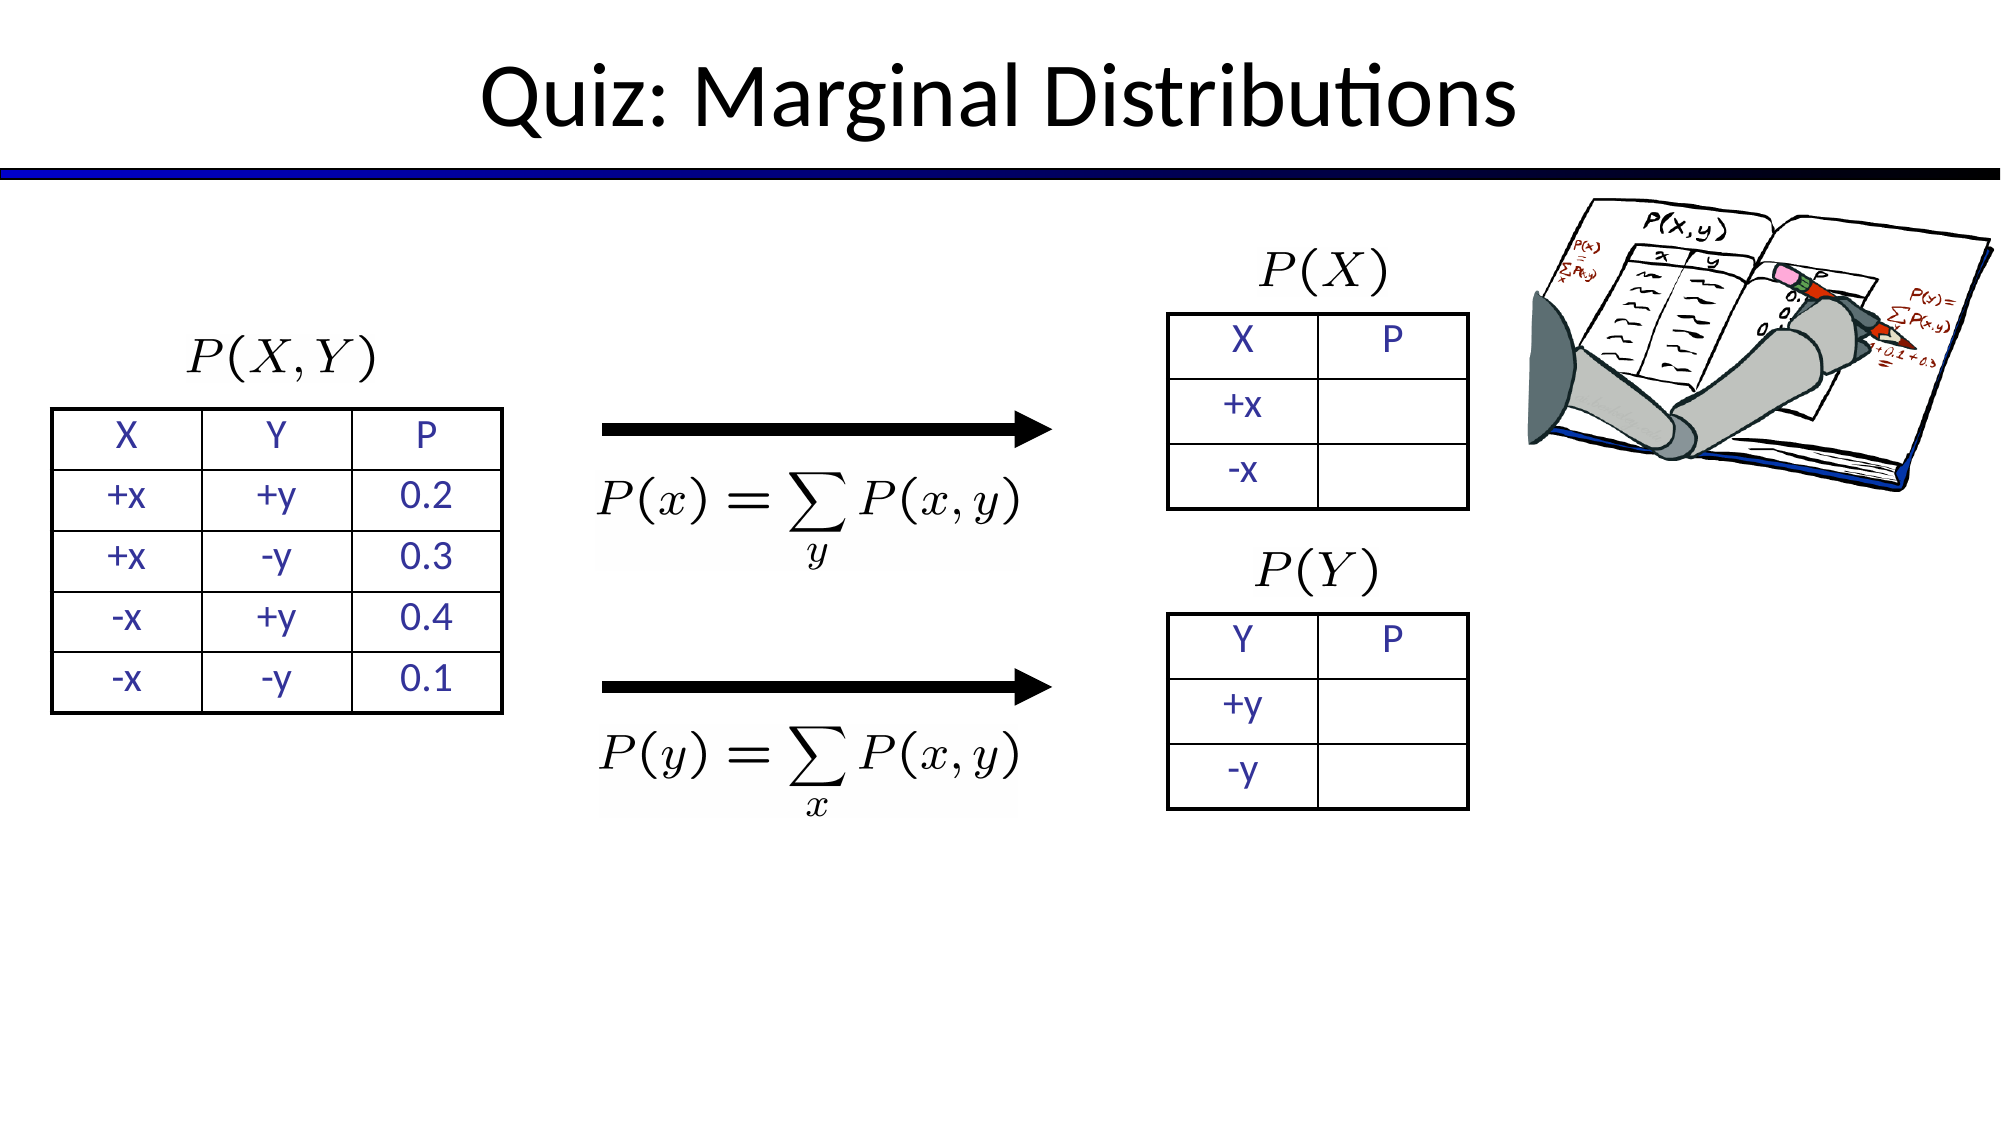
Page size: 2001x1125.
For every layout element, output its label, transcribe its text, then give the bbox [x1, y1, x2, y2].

table_cell 0.2 [353, 471, 500, 530]
table_header X [54, 411, 201, 469]
picture [1253, 547, 1379, 597]
table_cell 0.4 [353, 593, 500, 651]
table_header Y [1170, 616, 1317, 678]
table_cell -y [1170, 745, 1317, 807]
table_cell 0.1 [353, 653, 500, 711]
table_cell [1319, 680, 1466, 743]
table_header P [1319, 316, 1466, 378]
picture [595, 469, 1020, 571]
table_cell +y [1170, 680, 1317, 743]
table_cell [1319, 380, 1466, 443]
table_cell +y [203, 593, 351, 651]
picture [186, 333, 376, 384]
table_header Y [203, 411, 351, 469]
table_cell +x [54, 532, 201, 591]
title Quiz: Marginal Distributions [0, 0, 2000, 184]
picture [1257, 247, 1388, 297]
table_cell [1319, 745, 1466, 807]
table_cell +x [1170, 380, 1317, 443]
picture [598, 724, 1018, 818]
table_cell -y [203, 653, 351, 711]
table_cell -y [203, 532, 351, 591]
table_cell -x [1170, 445, 1317, 507]
table_cell -x [54, 593, 201, 651]
table_cell [1319, 445, 1466, 507]
table_header P [353, 411, 500, 469]
table_cell +y [203, 471, 351, 530]
table_header P [1319, 616, 1466, 678]
table_header X [1170, 316, 1317, 378]
picture [1515, 187, 2000, 506]
table_cell +x [54, 471, 201, 530]
table_cell -x [54, 653, 201, 711]
table_cell 0.3 [353, 532, 500, 591]
